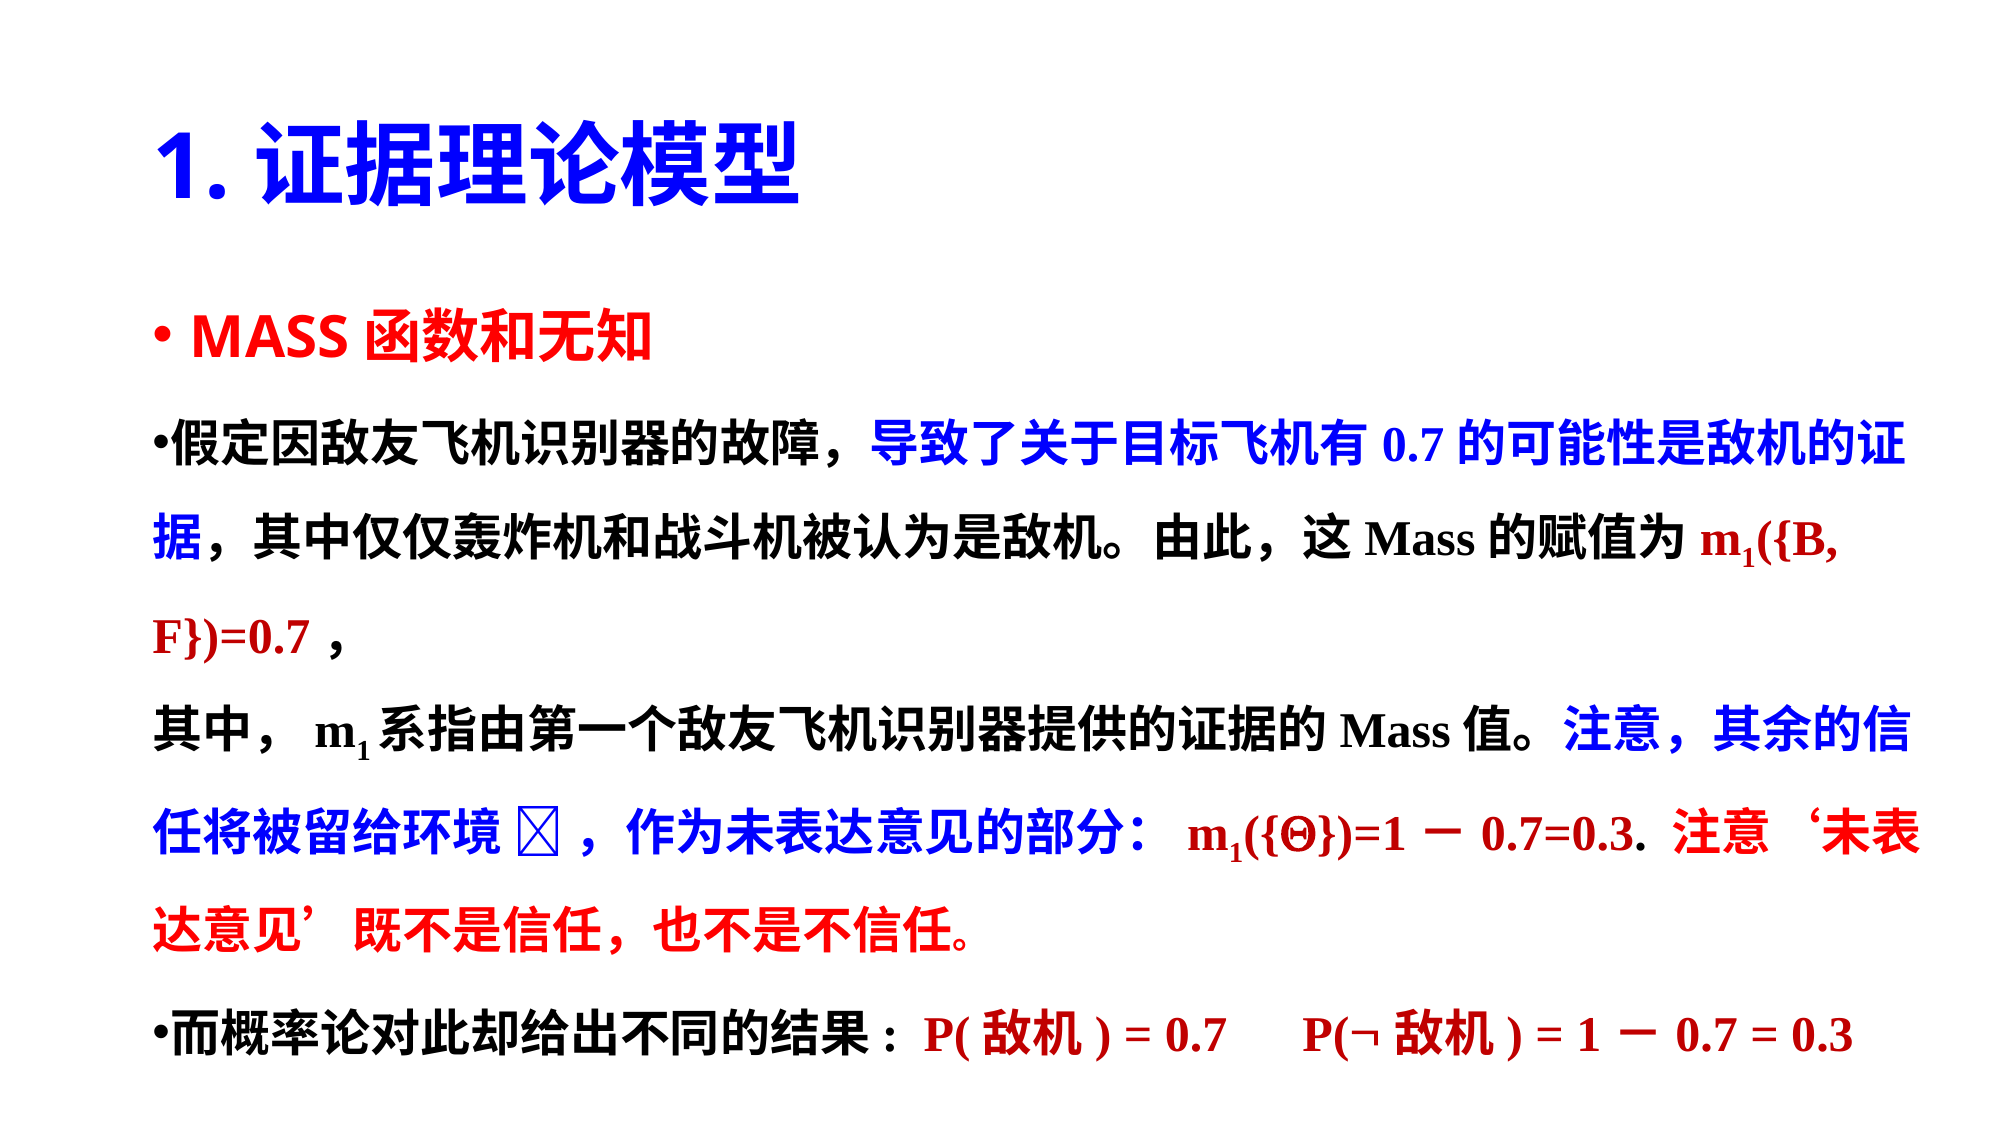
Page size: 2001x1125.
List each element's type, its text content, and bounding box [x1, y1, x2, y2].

title 1.证据理论模型 [137, 59, 1863, 256]
list MASS函数和无知 假定因敌友飞机识别器的故障，导致了关于目标飞机有0.7的可能性是敌机的证据，其中仅仅轰炸机和战斗机被认为是敌机。由此，这Mass的赋值为m1({B, F})=0.7， 其中，m1系指由第一个敌友飞机识别器提供的证据的Mass值。注意，其余的信任将被留给环境  ，作为未表达意见的部分：m1({})=1－0.7=0.3. 注意‘未表达意见’既不是信任，也不是不信任。 而概率论对此却给出不同的结果: P(敌机) = 0.7 P(敌机) = 1－0.7 = 0.3 [137, 256, 1950, 1125]
